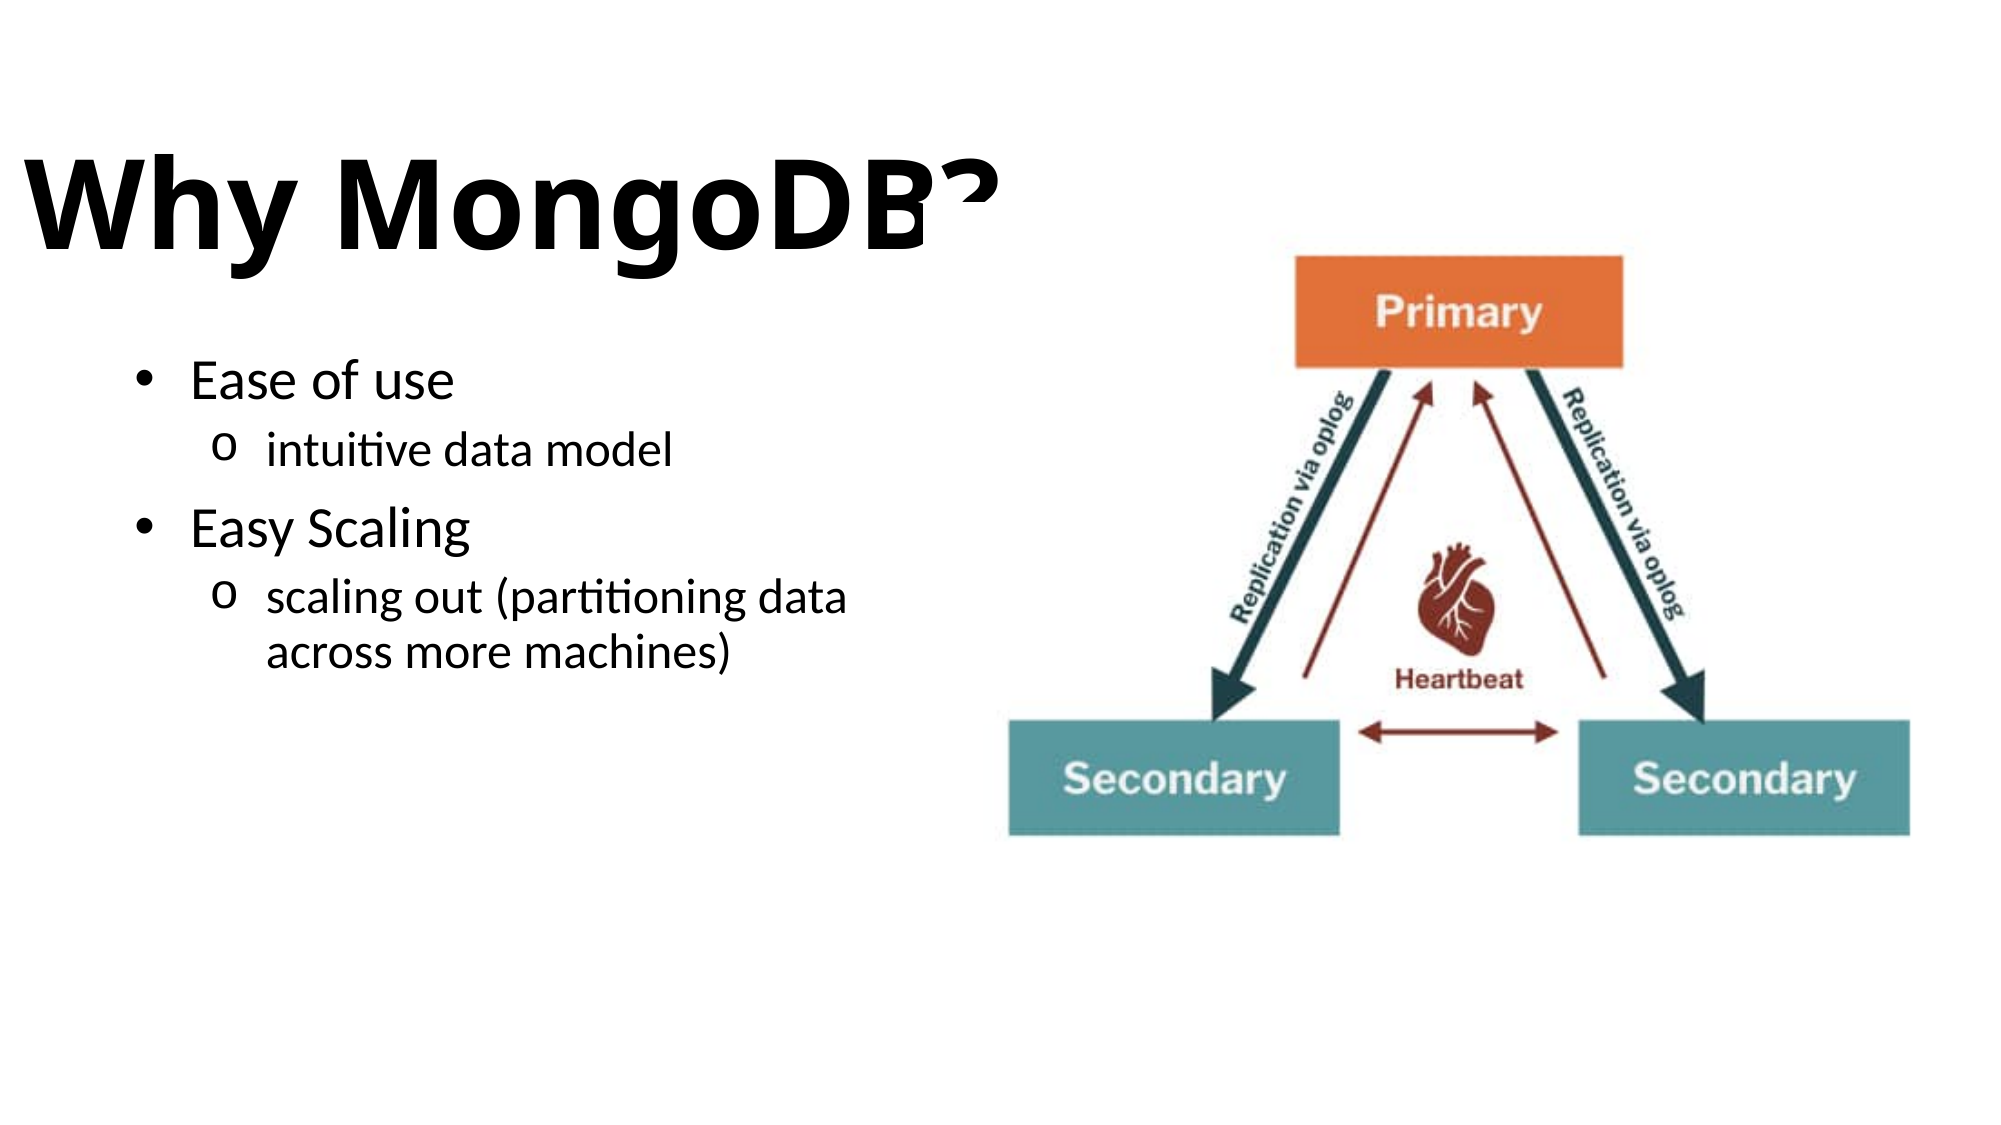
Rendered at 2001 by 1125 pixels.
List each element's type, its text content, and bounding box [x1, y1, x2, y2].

subtitle Ease of use intuitive data model Easy Scaling scaling out (partitioning data across more machines) [119, 342, 898, 1125]
picture [923, 202, 1963, 885]
title Why MongoDB? [0, 0, 1264, 285]
